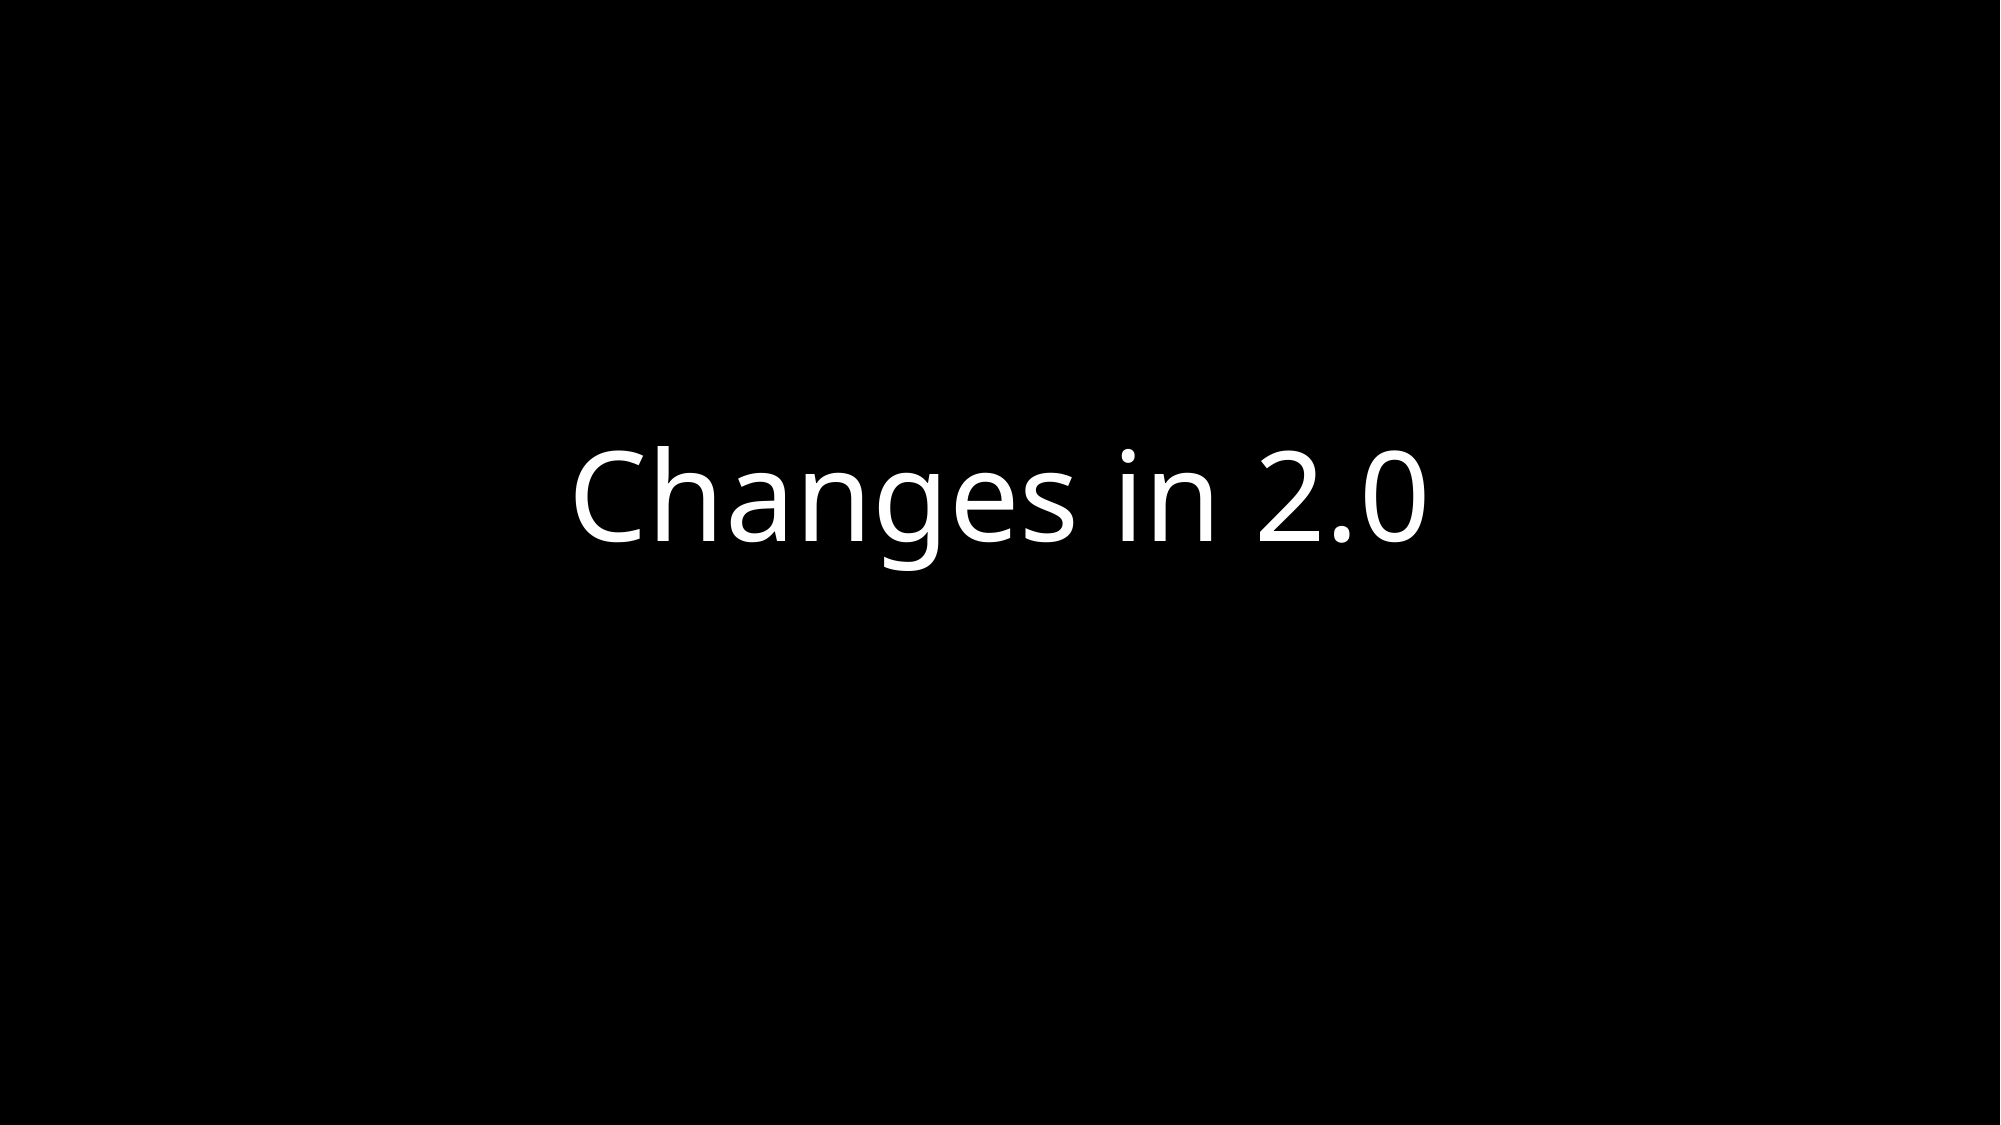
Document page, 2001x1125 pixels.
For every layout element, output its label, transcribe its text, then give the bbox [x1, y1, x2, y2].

title Changes in 2.0 [249, 184, 1750, 576]
